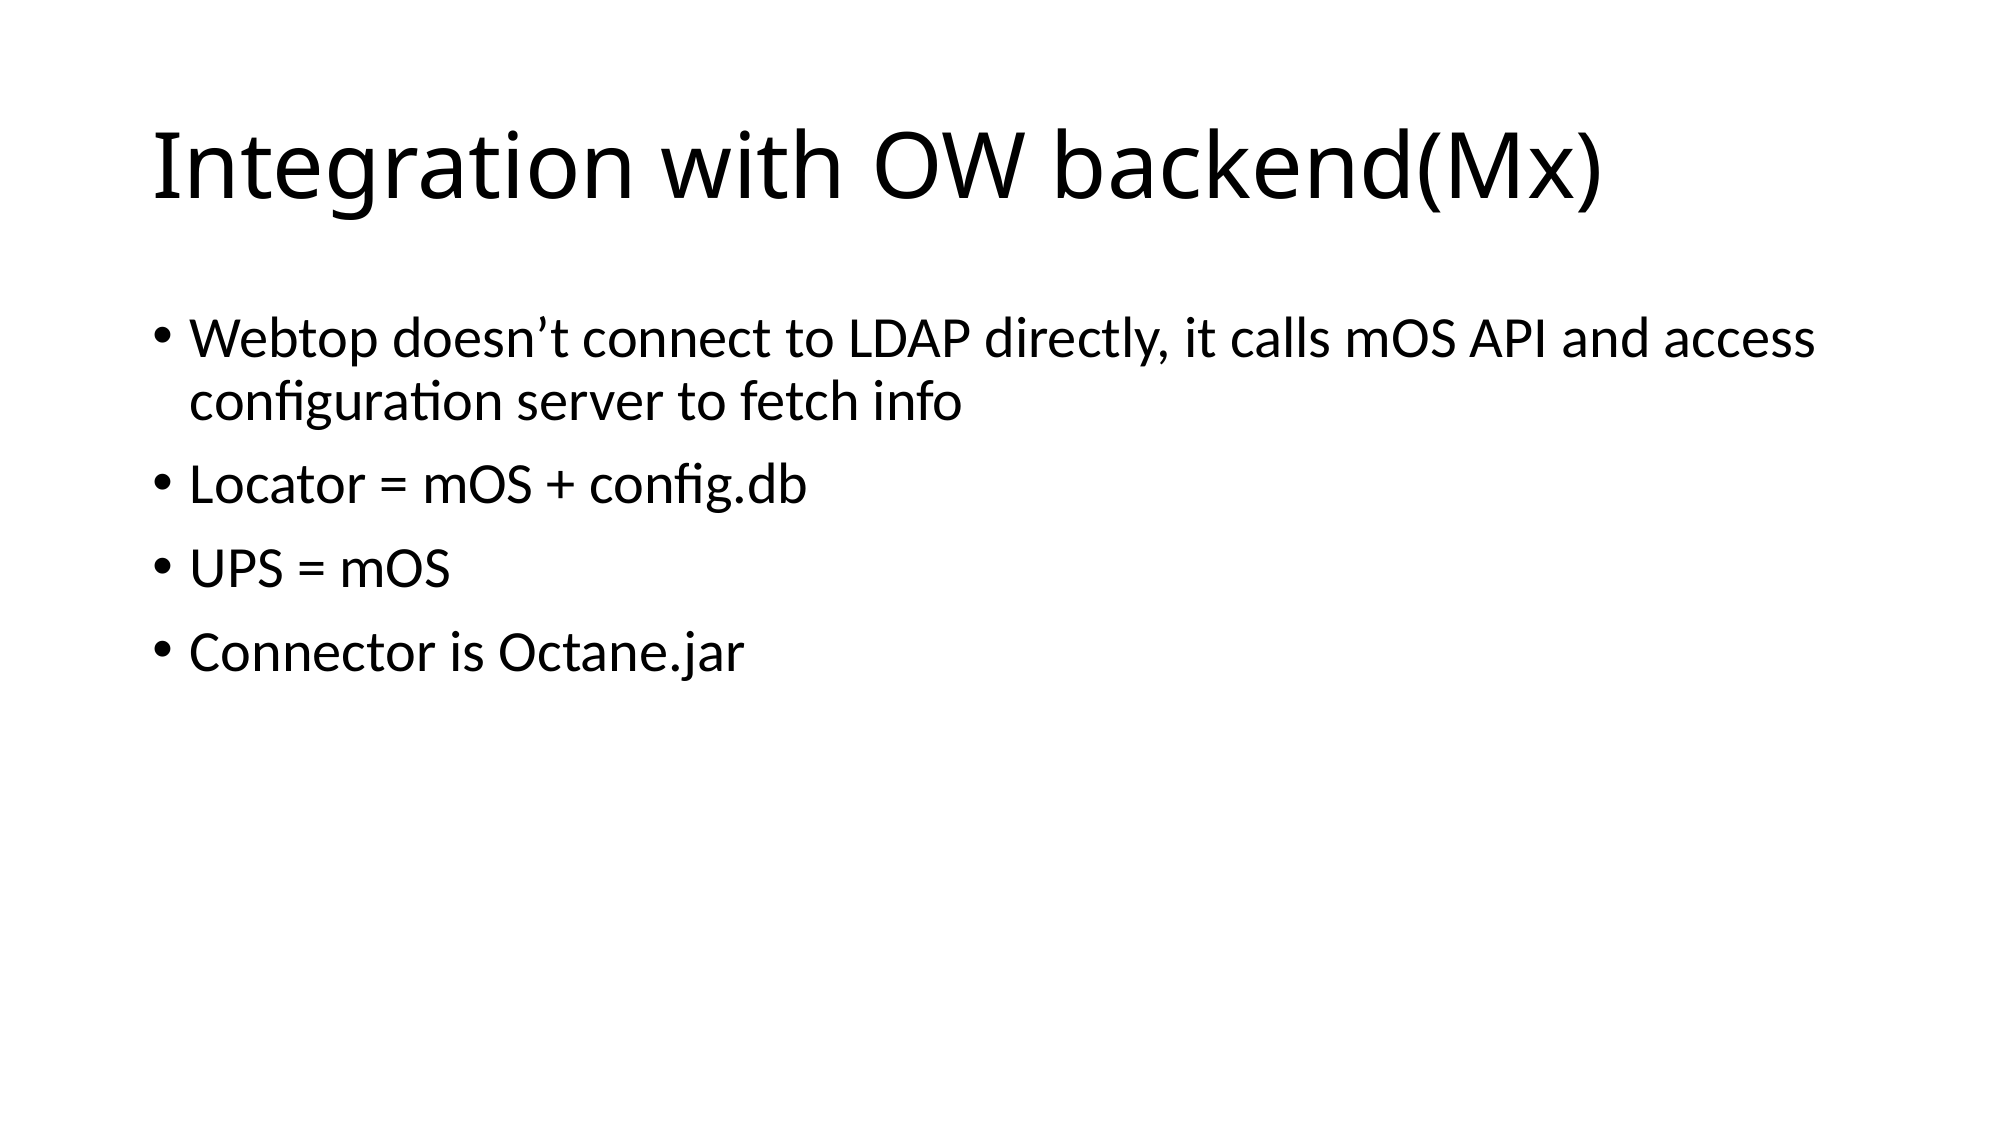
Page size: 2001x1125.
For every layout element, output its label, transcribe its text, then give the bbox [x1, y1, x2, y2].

list Webtop doesn’t connect to LDAP directly, it calls mOS API and access configuration server to fetch info Locator = mOS + config.db UPS = mOS Connector is Octane.jar [137, 299, 1863, 1014]
title Integration with OW backend(Mx) [137, 59, 1863, 278]
